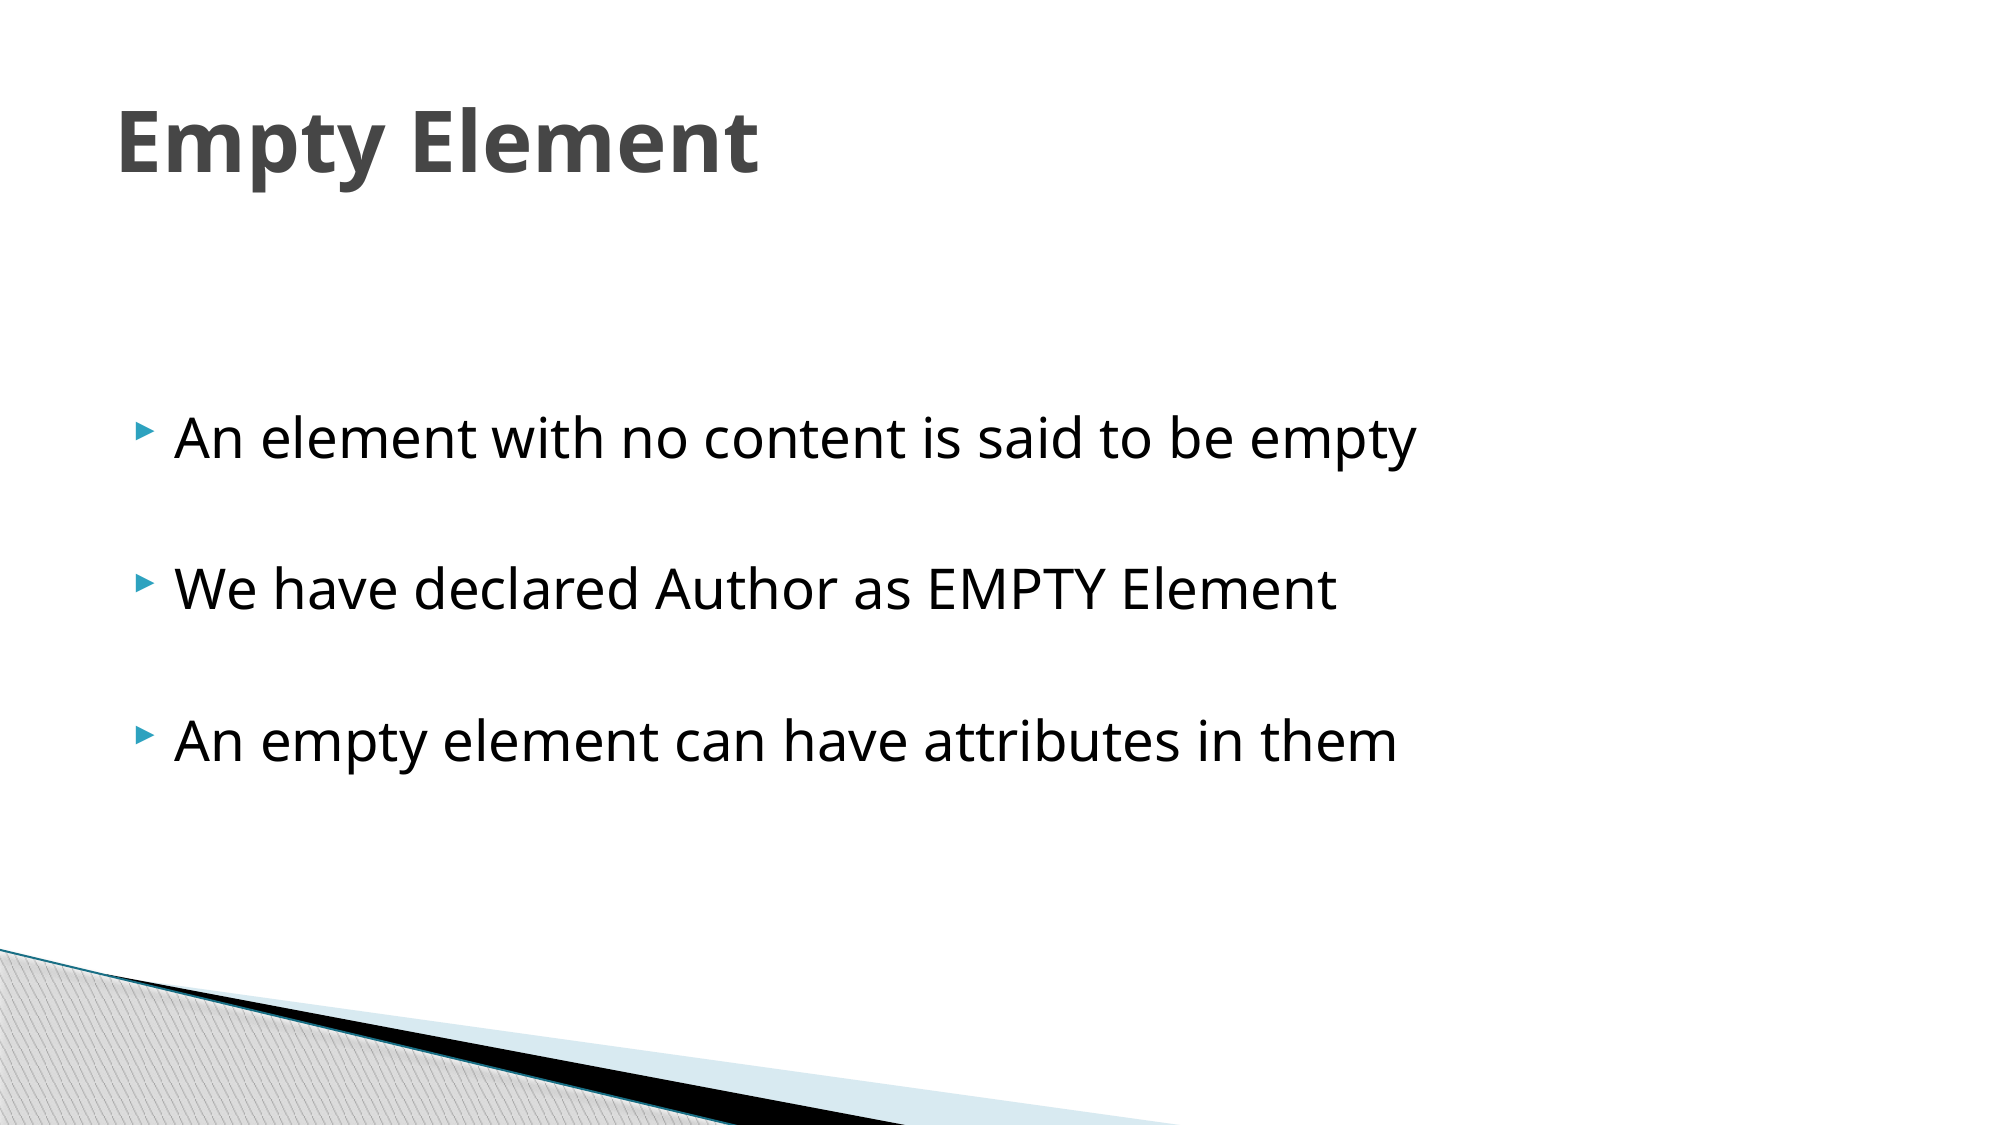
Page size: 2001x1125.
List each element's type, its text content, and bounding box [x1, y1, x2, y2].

title Empty Element [99, 45, 1900, 233]
list An element with no content is said to be empty We have declared Author as EMPTY Element An empty element can have attributes in them [99, 243, 1900, 986]
